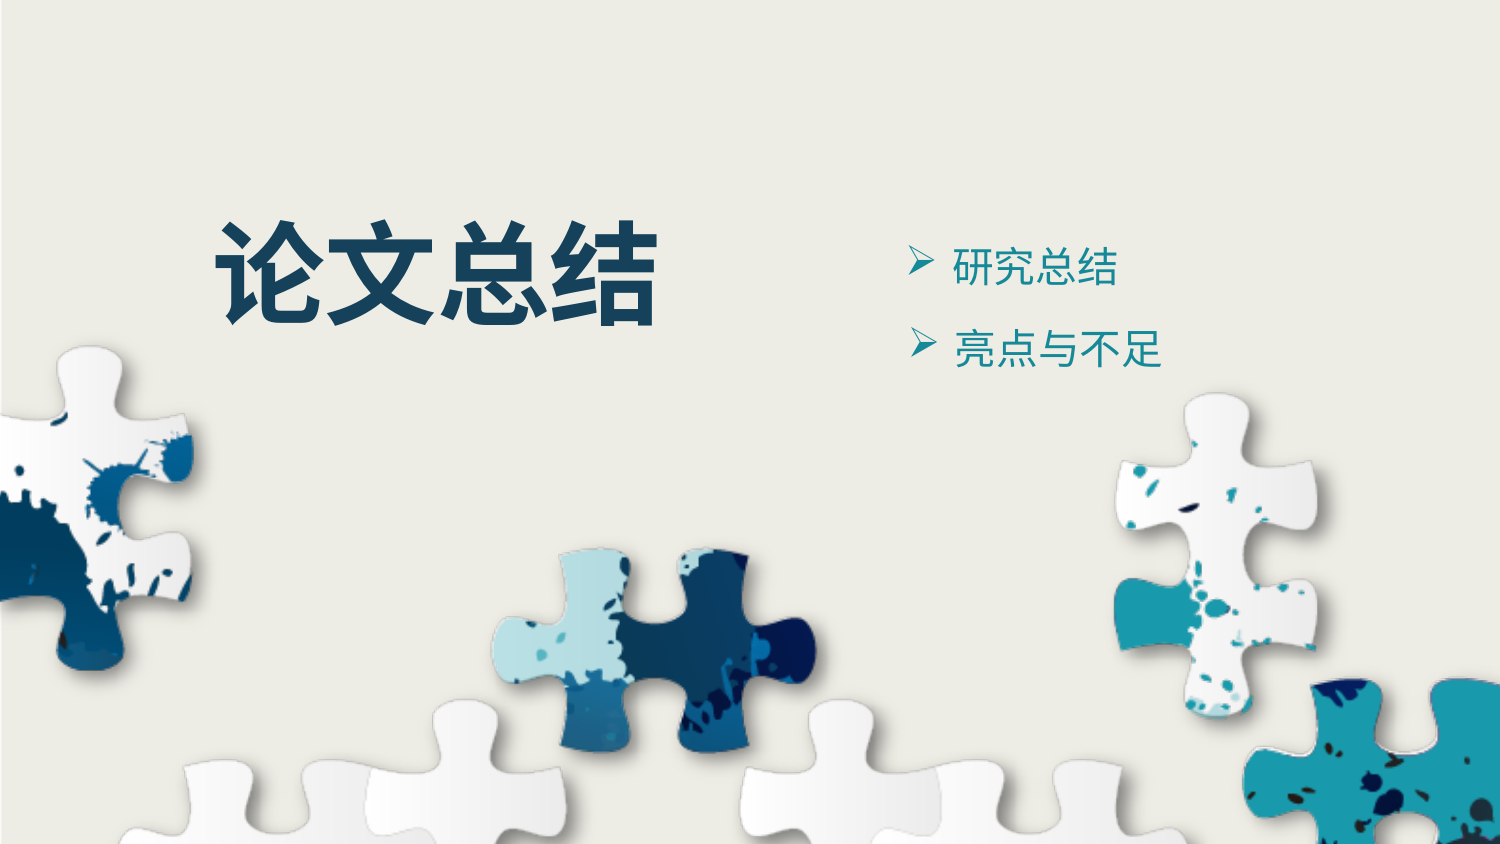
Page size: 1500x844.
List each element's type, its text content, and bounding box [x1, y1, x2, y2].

picture [0, 0, 1500, 844]
text_box 亮点与不足 [893, 315, 1179, 381]
text_box 论文总结 [197, 196, 677, 347]
text_box 研究总结 [890, 233, 1134, 299]
